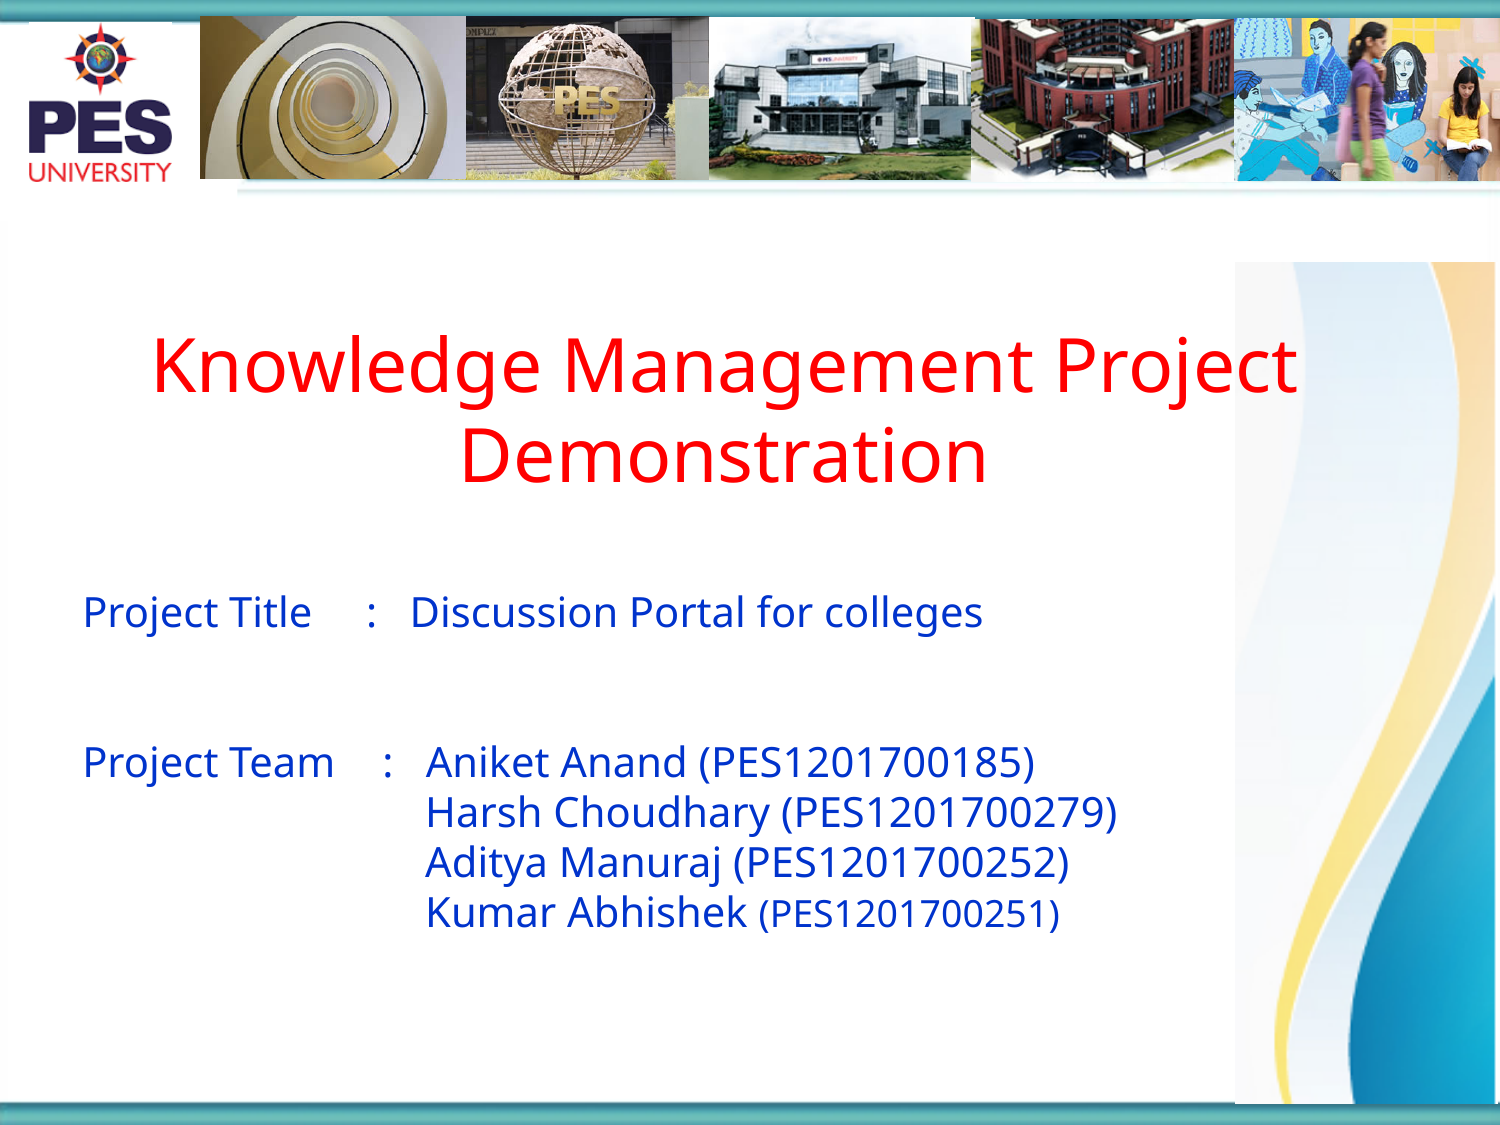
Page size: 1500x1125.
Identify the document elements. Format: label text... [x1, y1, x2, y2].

text_box Knowledge Management Project Demonstration [43, 310, 1406, 496]
text_box Project Title : Discussion Portal for colleges Project Team : Aniket Anand (PES1201700185) Harsh Choudhary (PES1201700279) Aditya Manuraj (PES1201700252) Kumar Abhishek (PES1201700251) [67, 578, 1455, 924]
picture [0, 0, 1500, 1125]
